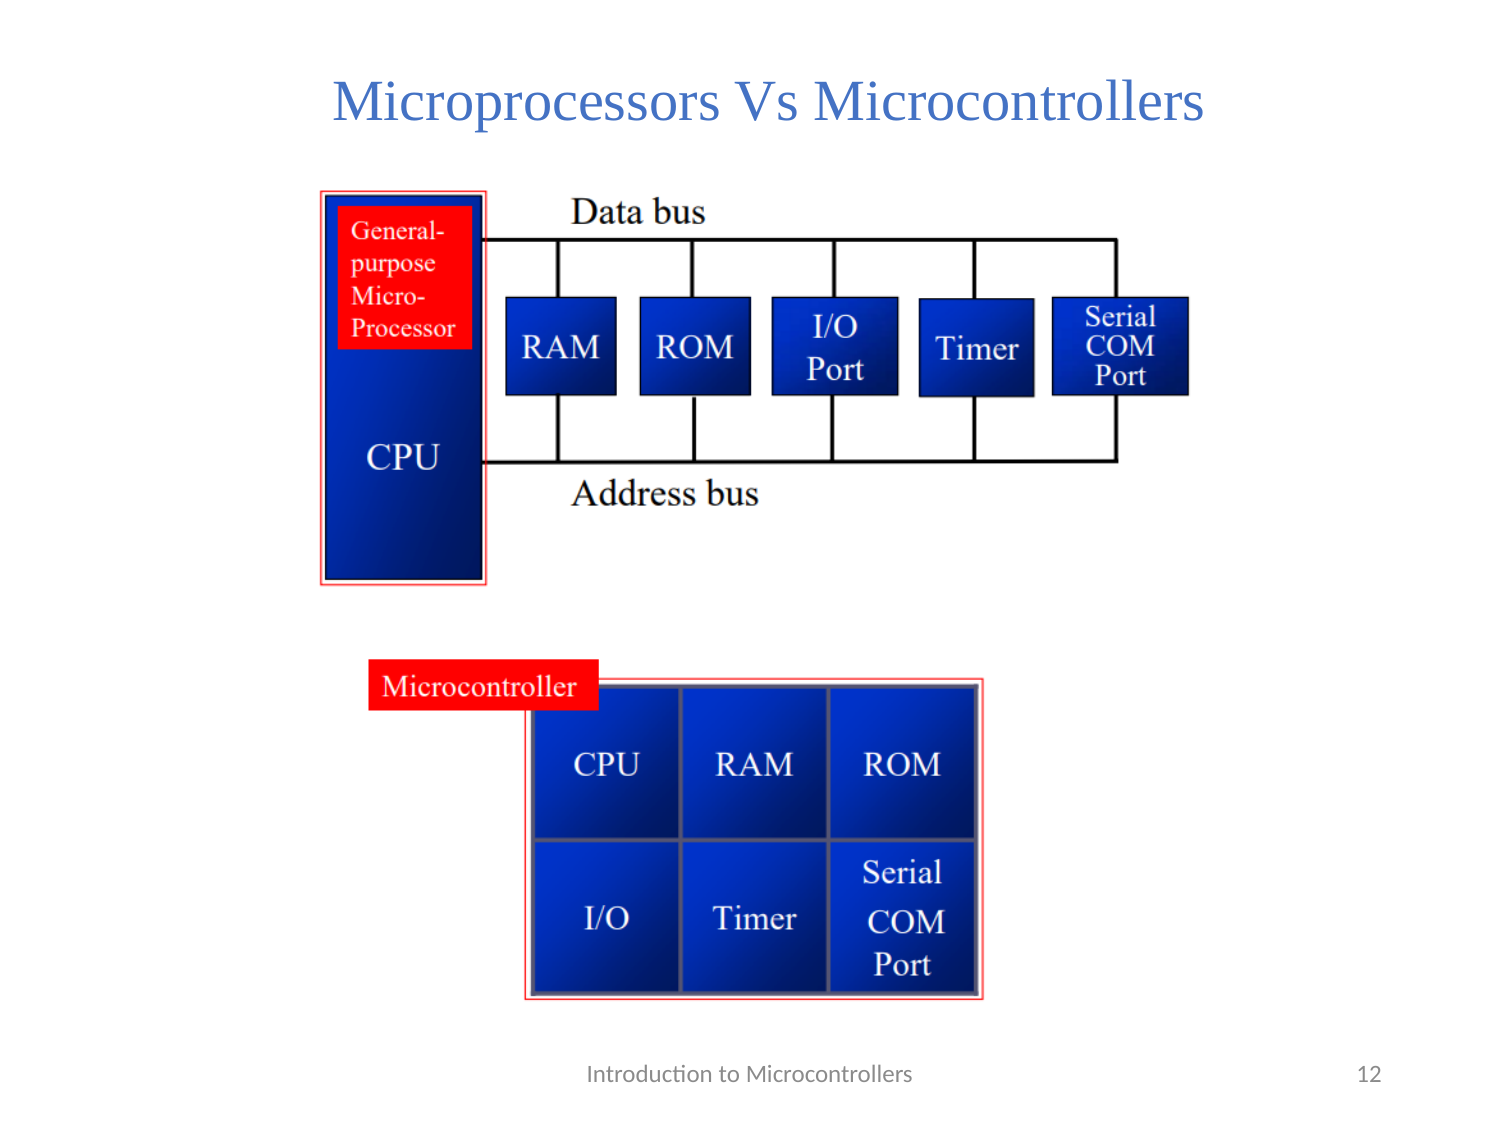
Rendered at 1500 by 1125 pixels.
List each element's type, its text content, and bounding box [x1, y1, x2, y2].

title Microprocessors Vs Microcontrollers [98, 39, 1440, 164]
slide_number 12 [1059, 1042, 1397, 1103]
footer Introduction to Microcontrollers [496, 1042, 1004, 1103]
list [254, 174, 1229, 1032]
